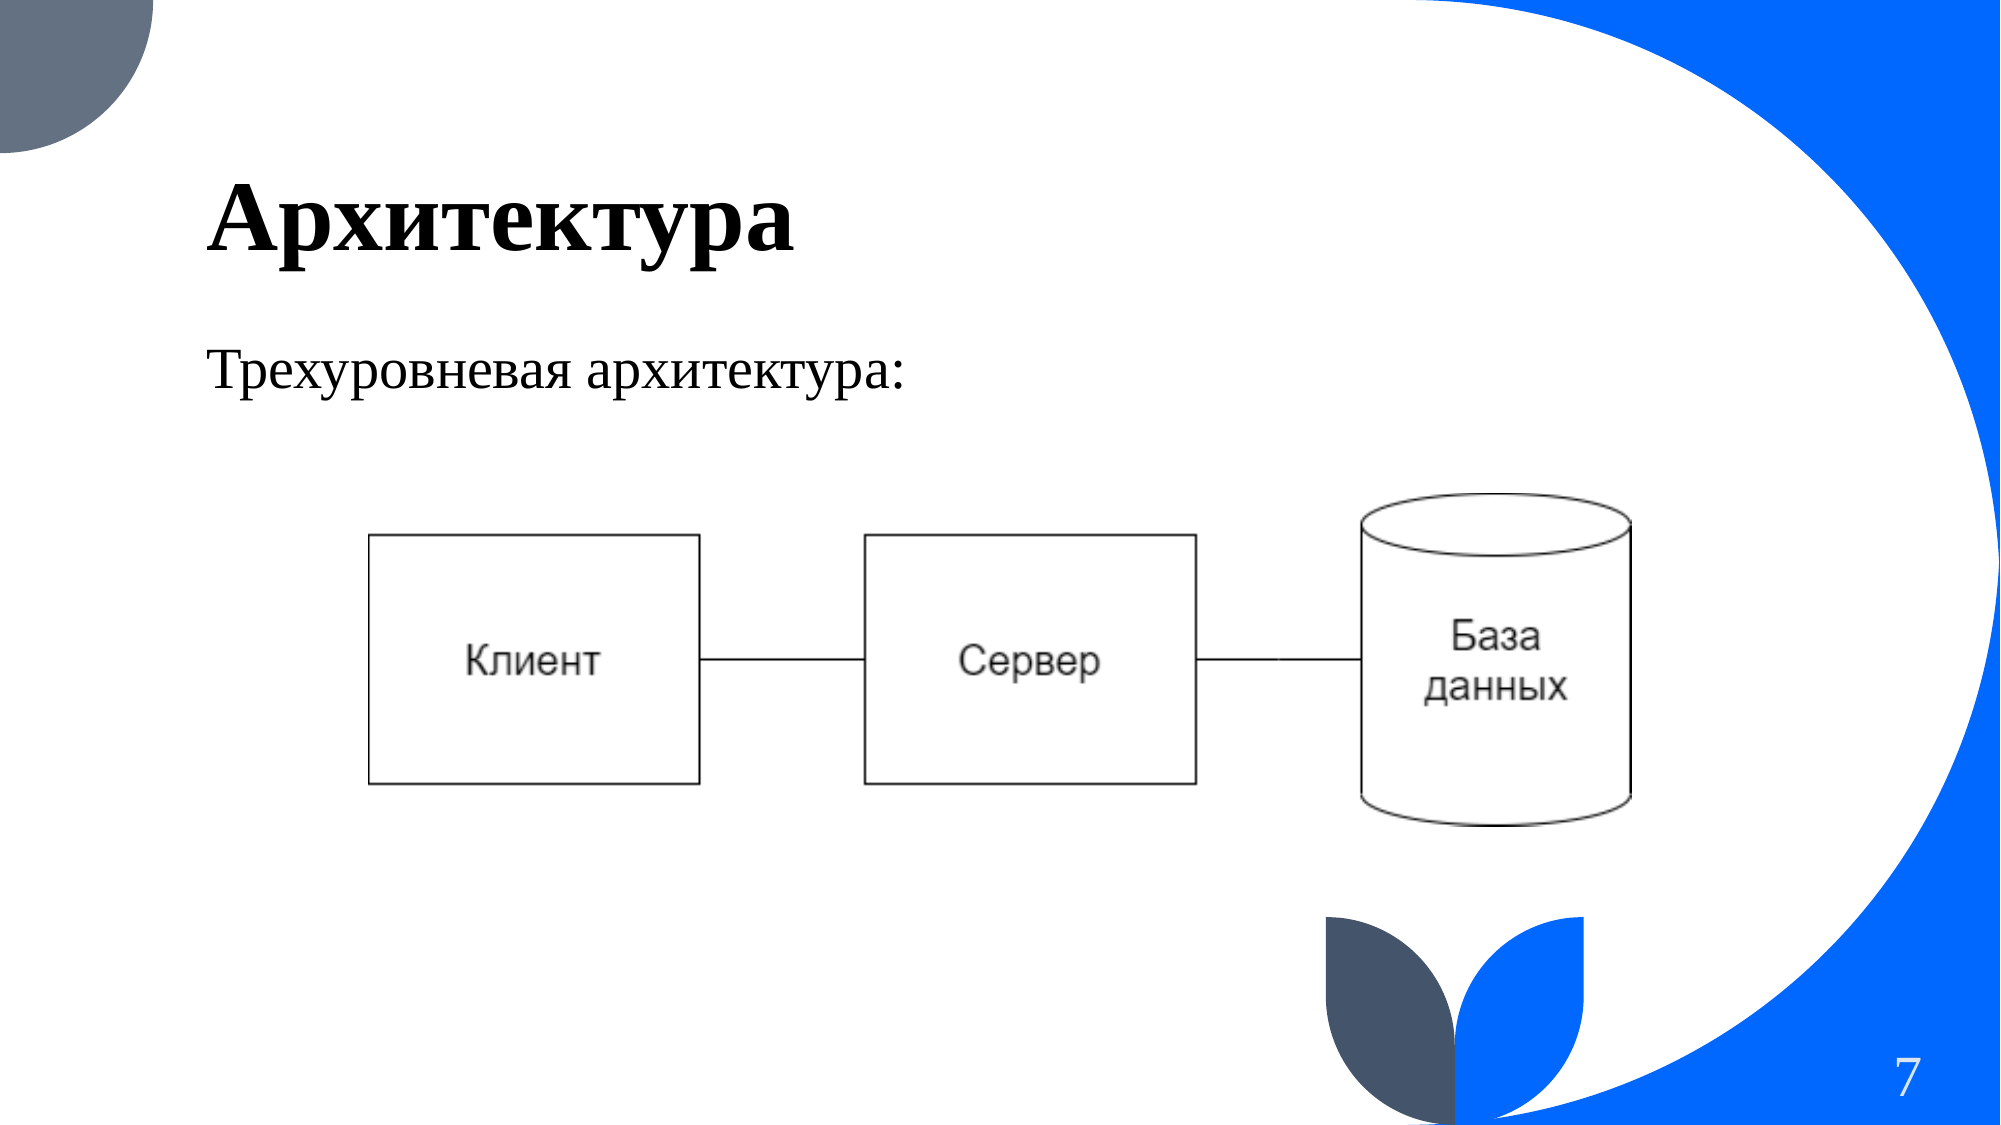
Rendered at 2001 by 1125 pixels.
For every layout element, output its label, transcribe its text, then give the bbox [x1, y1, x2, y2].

picture [368, 493, 1632, 827]
title Архитектура [191, 62, 1796, 280]
slide_number <number> [1665, 1042, 1938, 1103]
list Трехуровневая архитектура: [191, 330, 1796, 884]
